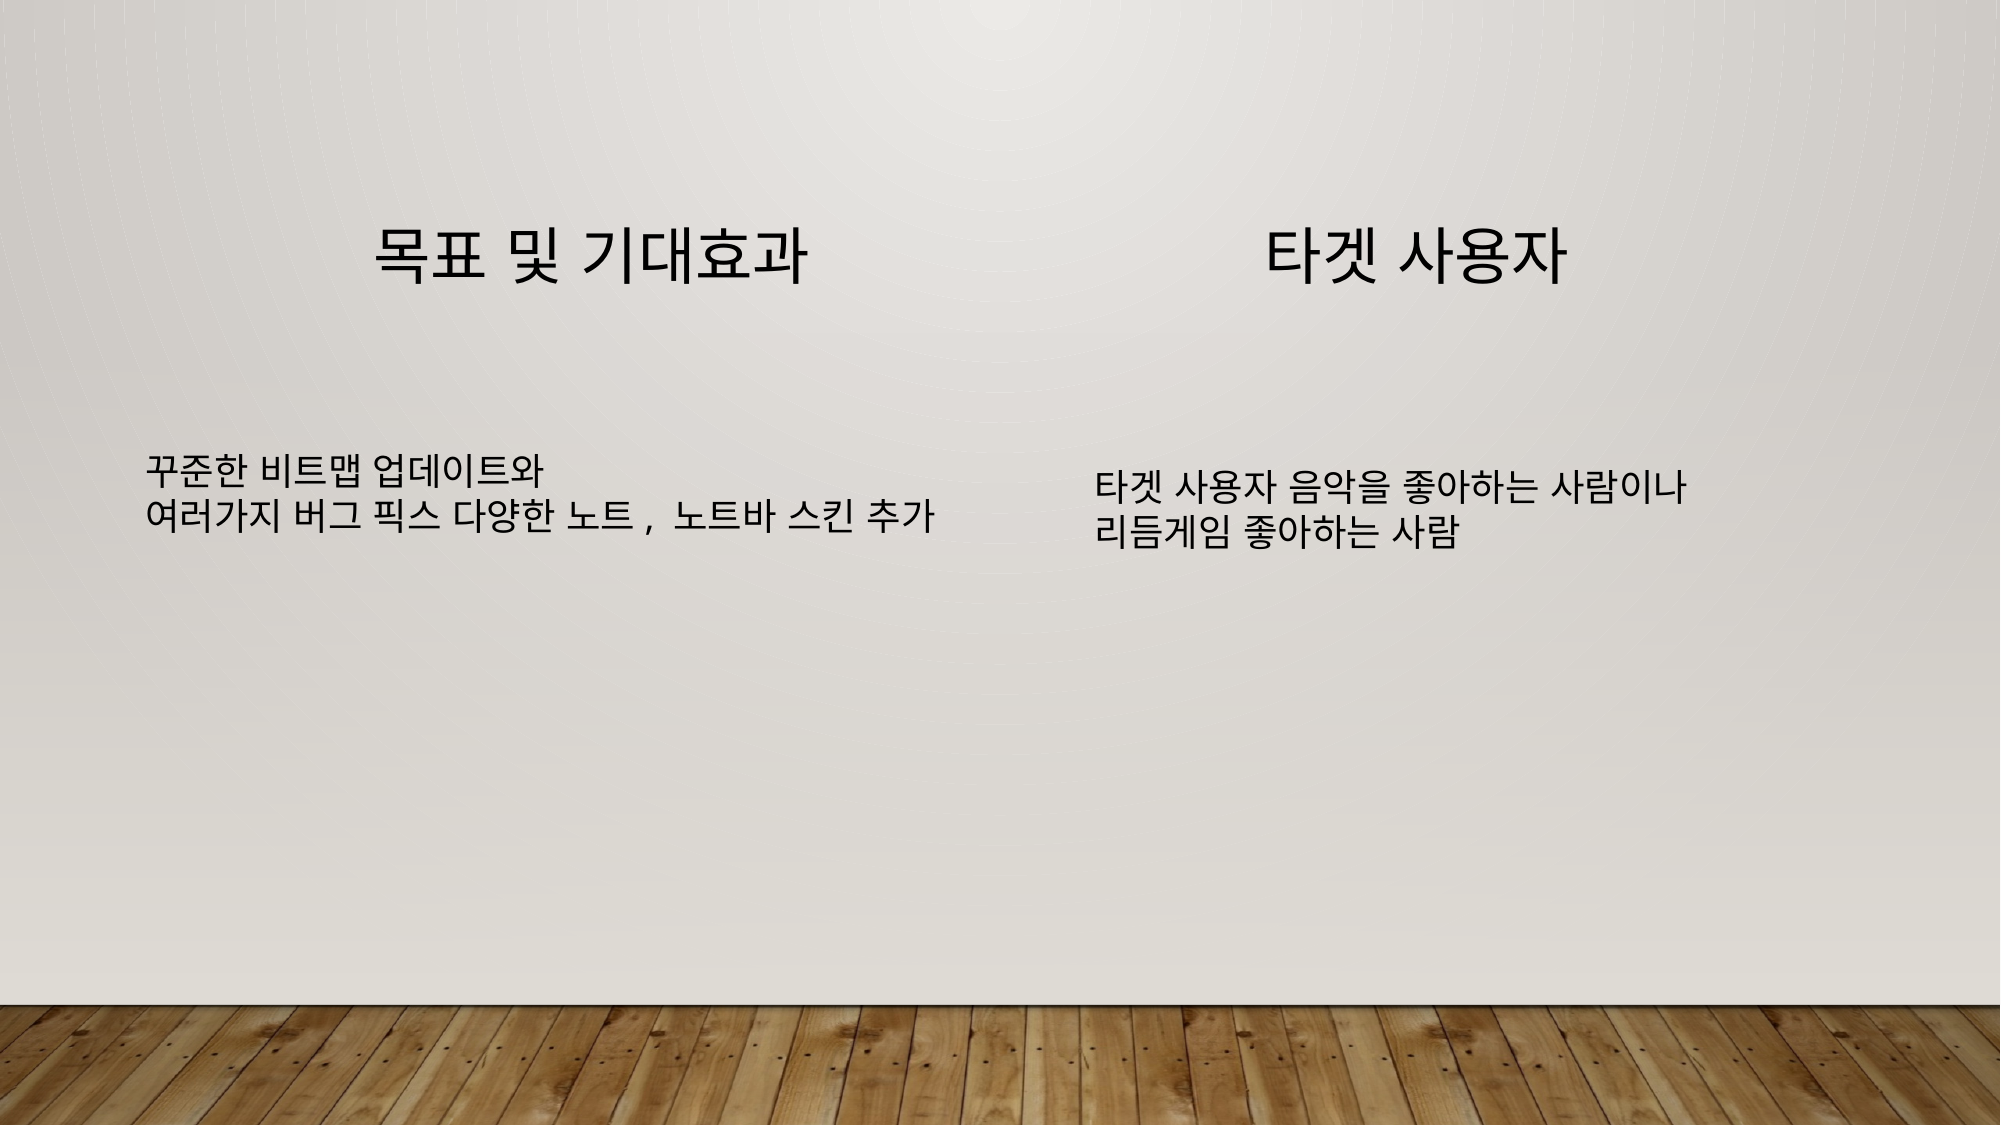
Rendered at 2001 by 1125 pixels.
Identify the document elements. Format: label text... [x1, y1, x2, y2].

picture [0, 1005, 2000, 1125]
text_box 타겟 사용자 [1249, 209, 1585, 300]
text_box 목표 및 기대효과 [358, 209, 826, 300]
text_box 꾸준한 비트맵 업데이트와 여러가지 버그 픽스 다양한 노트, 노트바 스킨 추가 [130, 440, 1132, 546]
text_box 타겟 사용자 음악을 좋아하는 사람이나 리듬게임 좋아하는 사람 [1079, 456, 2000, 562]
